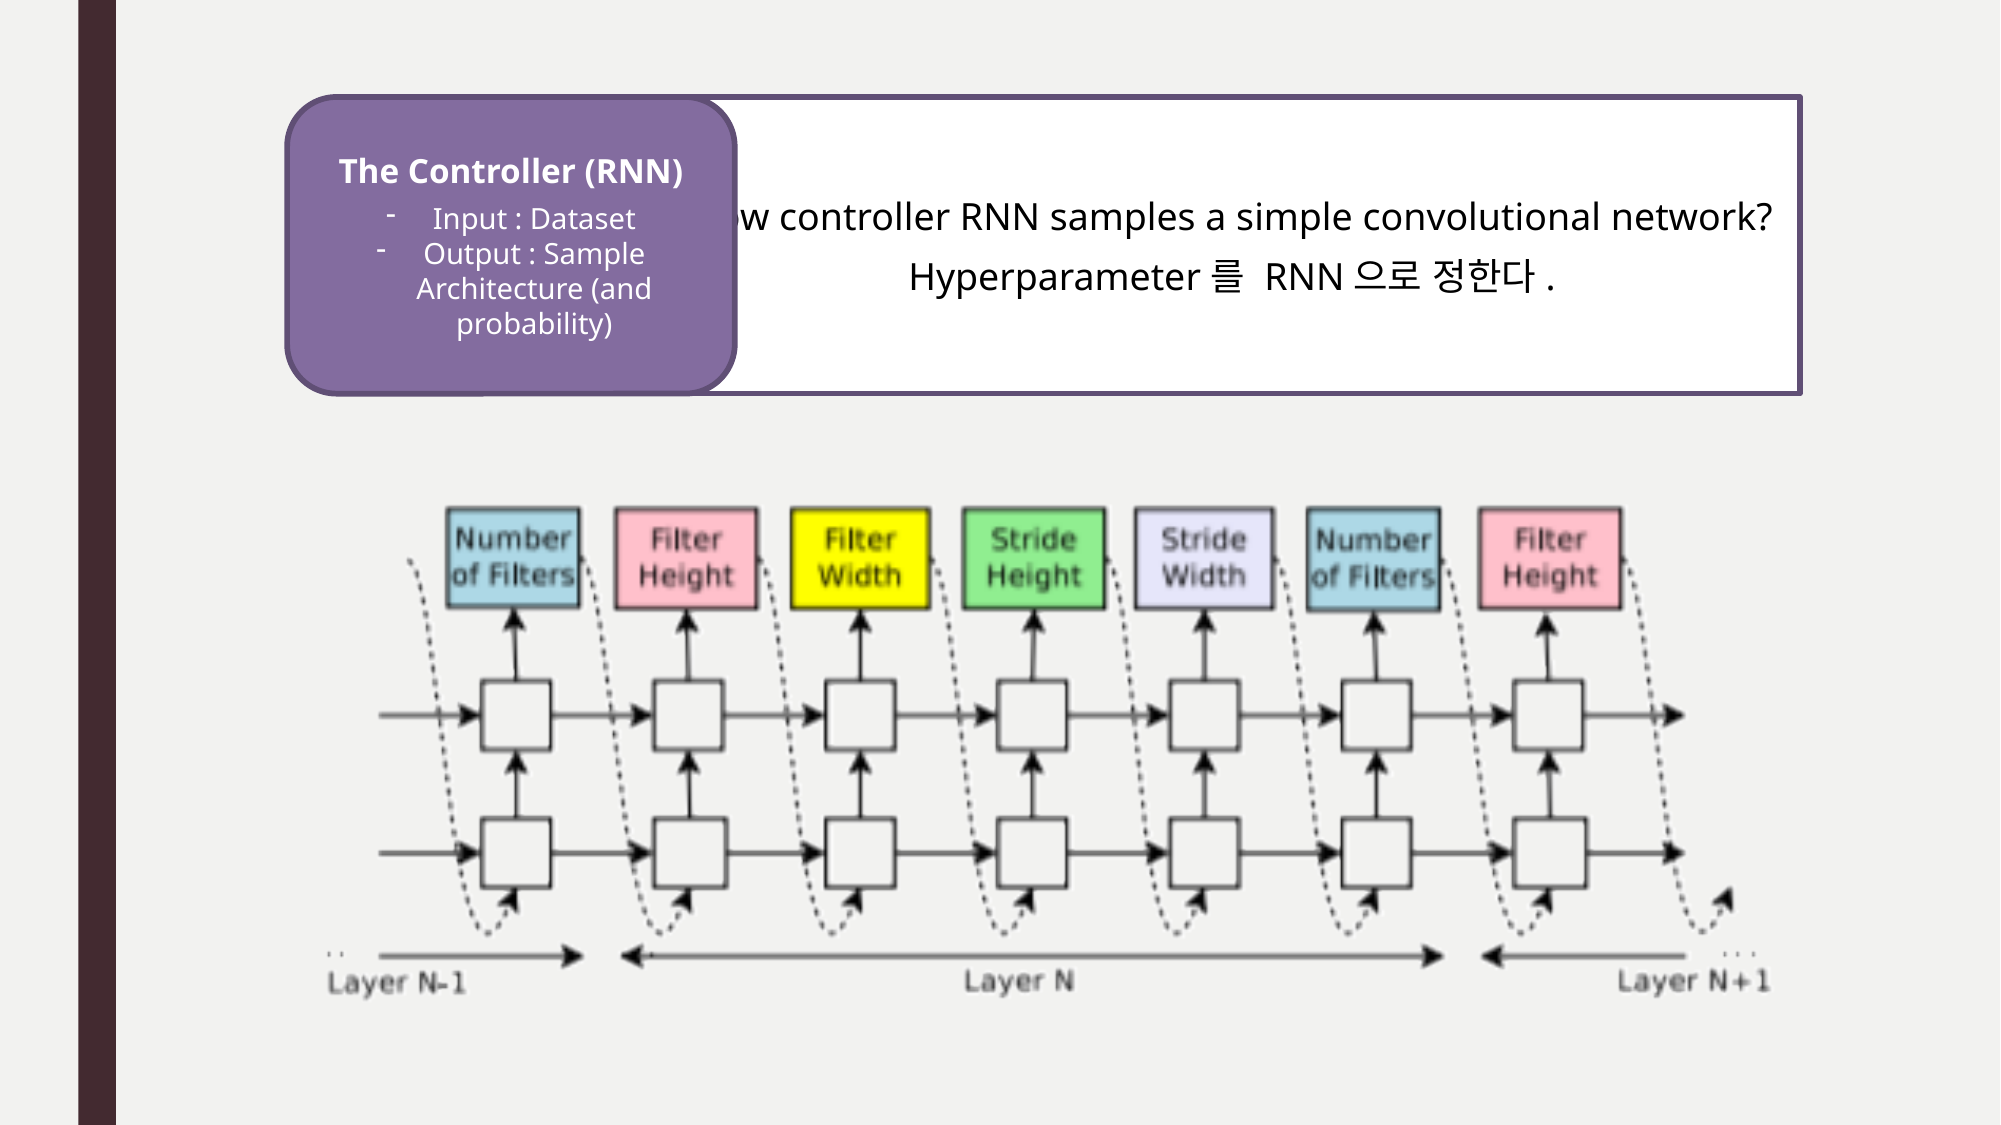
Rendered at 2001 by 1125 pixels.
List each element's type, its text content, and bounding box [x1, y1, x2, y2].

text_box The Controller (RNN) Input : Dataset Output : Sample Architecture (and probability) [284, 94, 738, 397]
picture [325, 468, 1800, 1028]
text_box How controller RNN samples a simple convolutional network? Hyperparameter를 RNN으로 정한다. [695, 94, 1803, 396]
